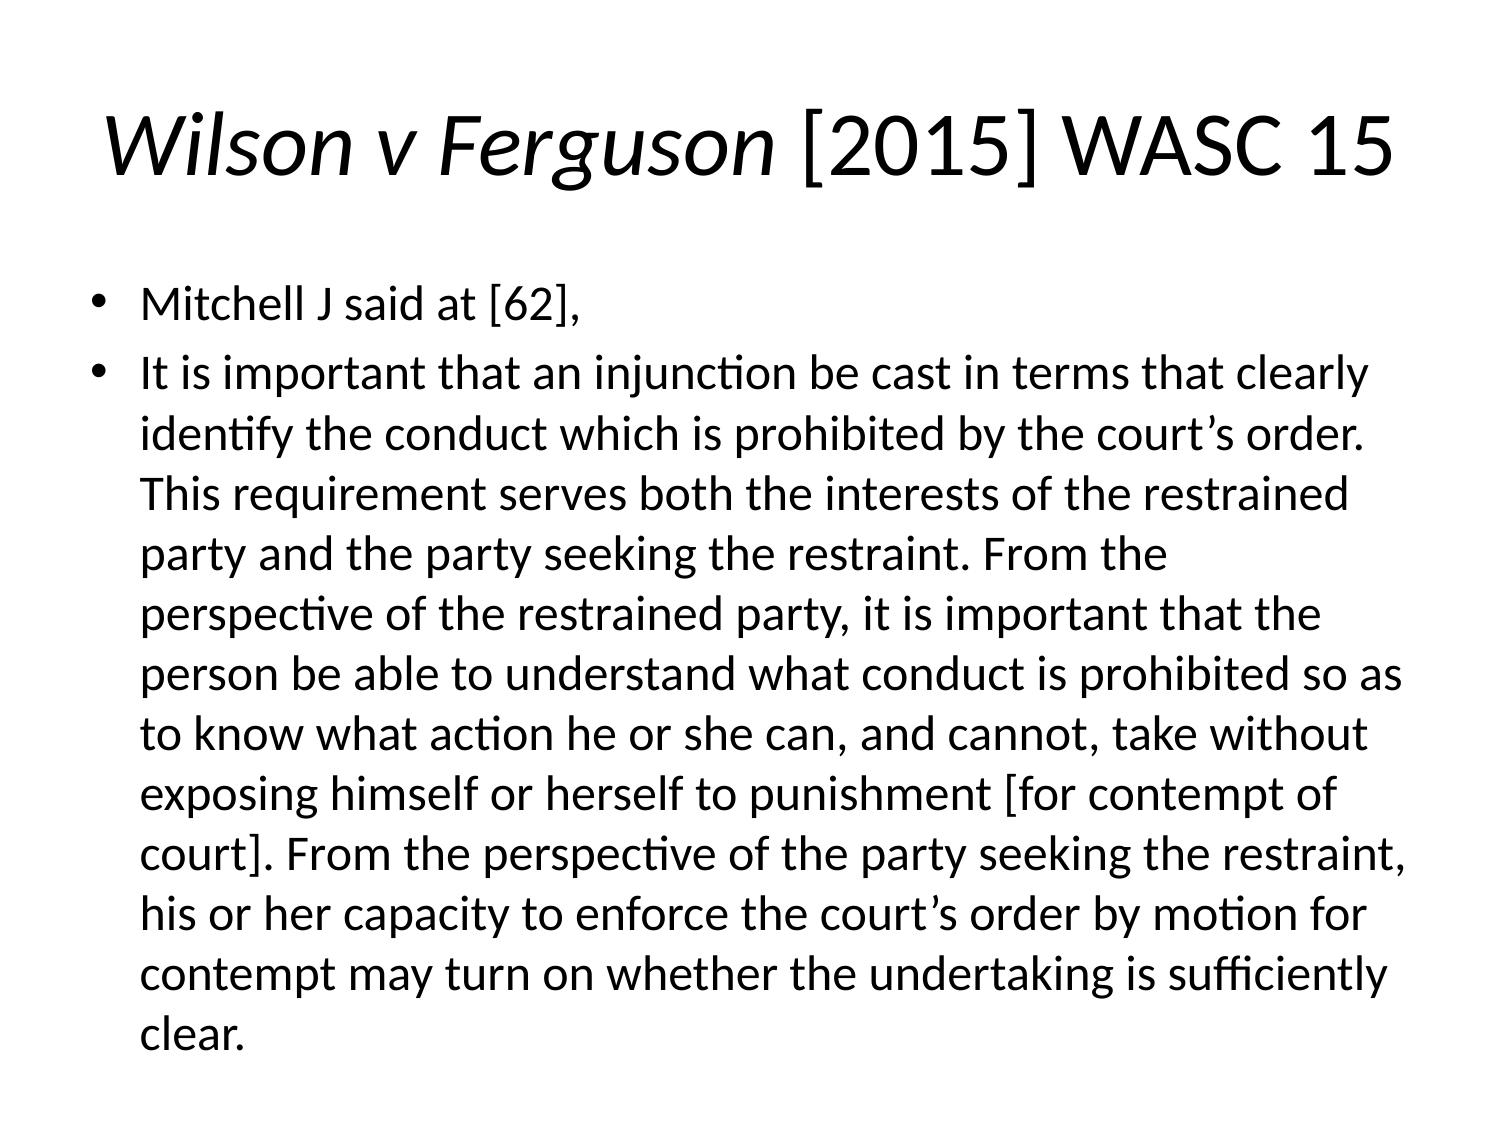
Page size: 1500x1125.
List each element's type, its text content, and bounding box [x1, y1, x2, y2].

title Wilson v Ferguson [2015] WASC 15 [75, 45, 1425, 233]
list Mitchell J said at [62], It is important that an injunction be cast in terms that clearly identify the conduct which is prohibited by the court’s order. This requirement serves both the interests of the restrained party and the party seeking the restraint. From the perspective of the restrained party, it is important that the person be able to understand what conduct is prohibited so as to know what action he or she can, and cannot, take without exposing himself or herself to punishment [for contempt of court]. From the perspective of the party seeking the restraint, his or her capacity to enforce the court’s order by motion for contempt may turn on whether the undertaking is sufficiently clear. [75, 262, 1425, 1071]
